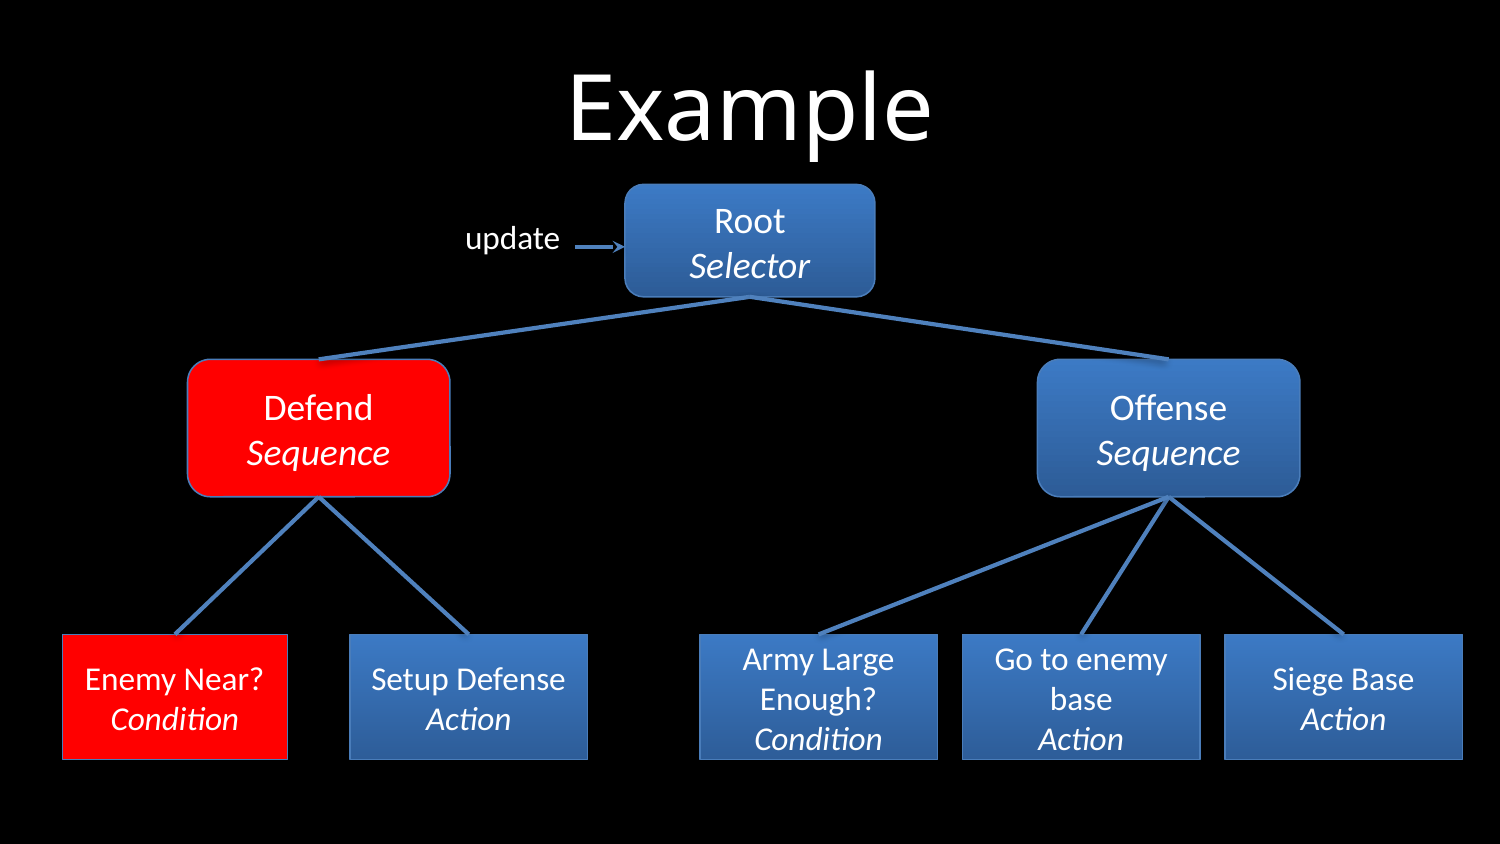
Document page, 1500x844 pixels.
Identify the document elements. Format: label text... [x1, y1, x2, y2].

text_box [1170, 496, 1344, 635]
text_box Go to enemy base Action [962, 643, 1200, 760]
text_box Defend Sequence [187, 359, 451, 495]
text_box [318, 496, 469, 635]
title Example [75, 33, 1425, 175]
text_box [174, 496, 317, 635]
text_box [818, 496, 1169, 635]
text_box Enemy Near? Condition [62, 634, 288, 760]
text_box Siege Base Action [1224, 634, 1463, 760]
text_box Offense Sequence [1037, 359, 1300, 495]
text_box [449, 209, 626, 266]
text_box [318, 296, 748, 360]
text_box Setup Defense Action [349, 634, 588, 760]
text_box Army Large Enough? Condition [699, 634, 938, 760]
text_box Root Selector [624, 184, 875, 295]
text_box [749, 296, 1169, 360]
